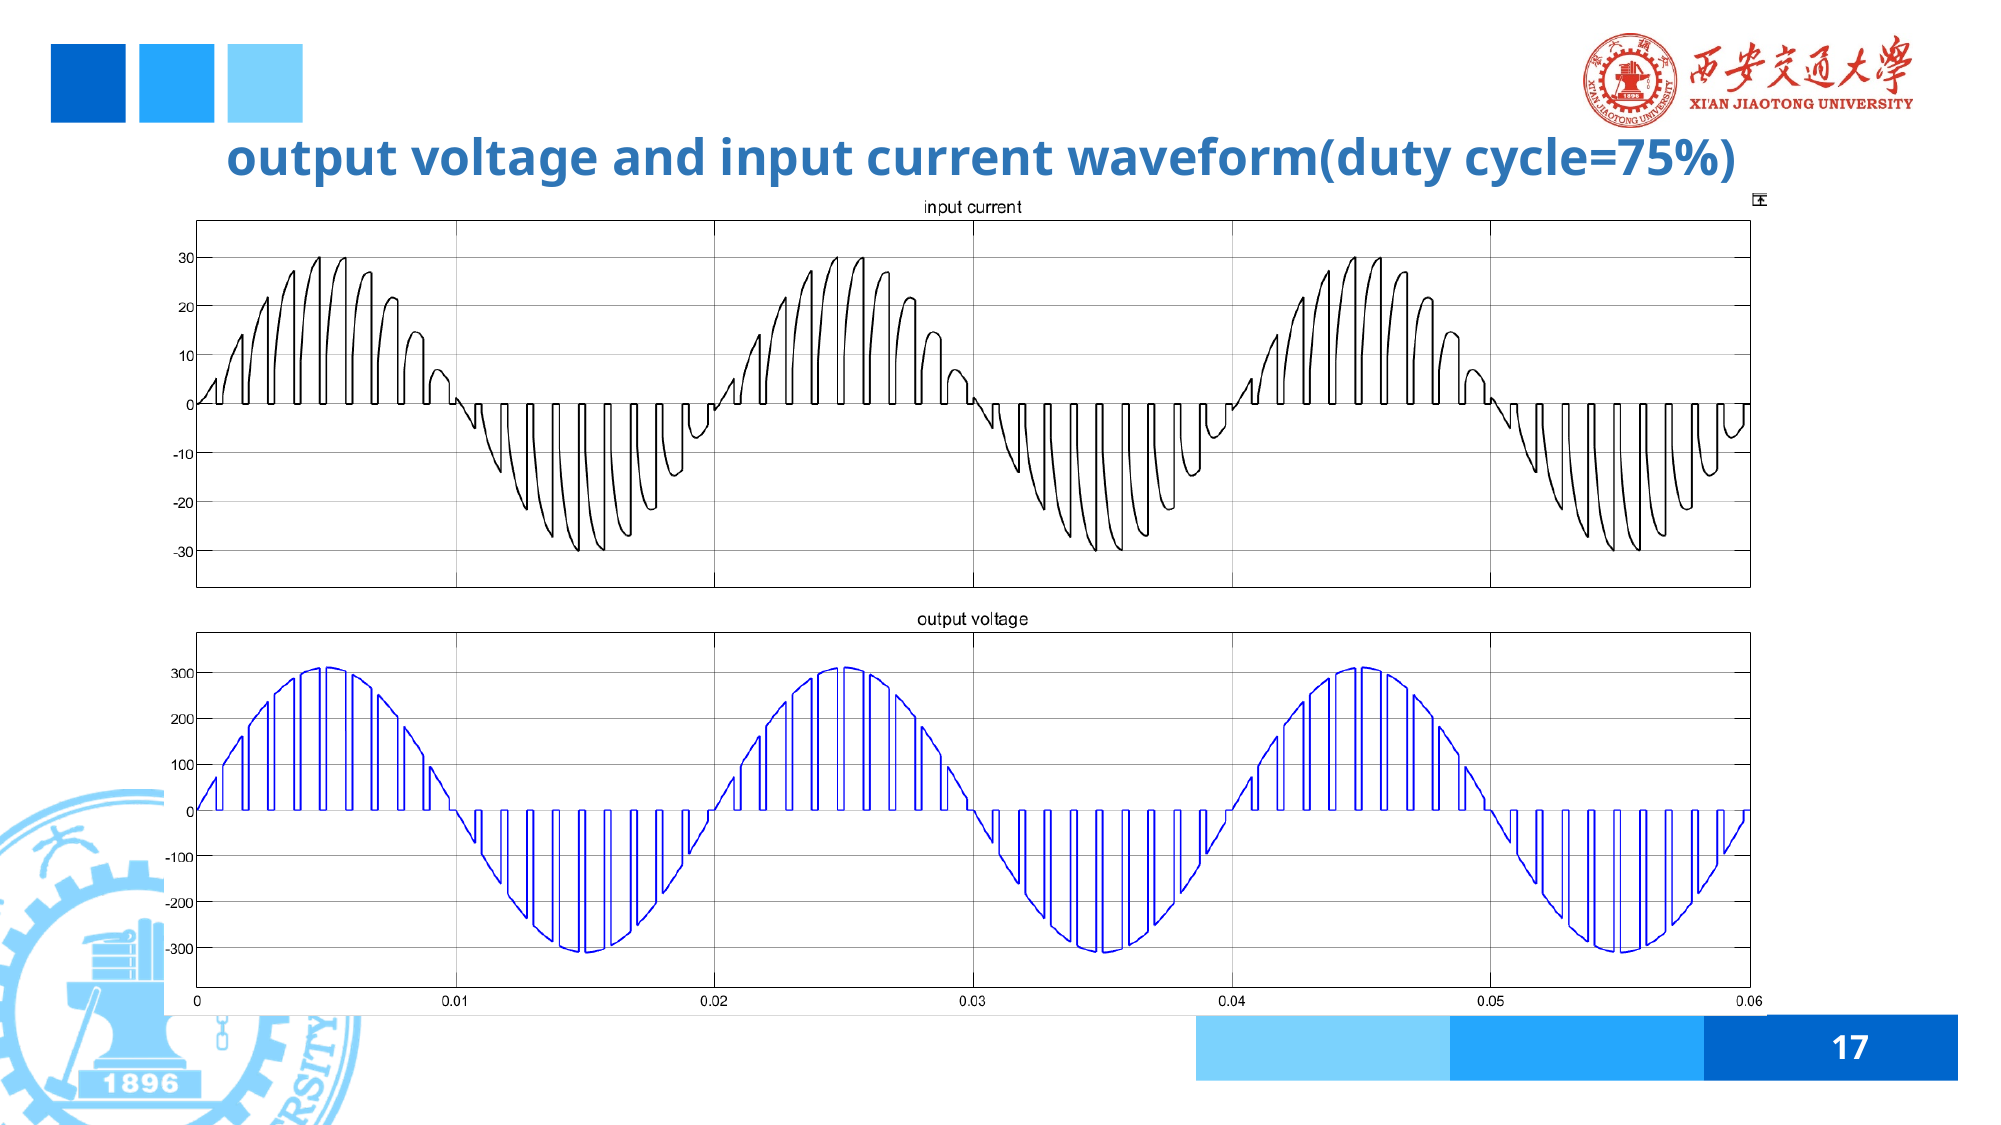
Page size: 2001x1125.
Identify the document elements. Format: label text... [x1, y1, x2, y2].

picture [1583, 33, 1913, 100]
title output voltage and input current waveform(duty cycle=75%) [0, 100, 1989, 194]
slide_number 17 [1433, 1019, 1884, 1080]
picture [0, 193, 1767, 1125]
